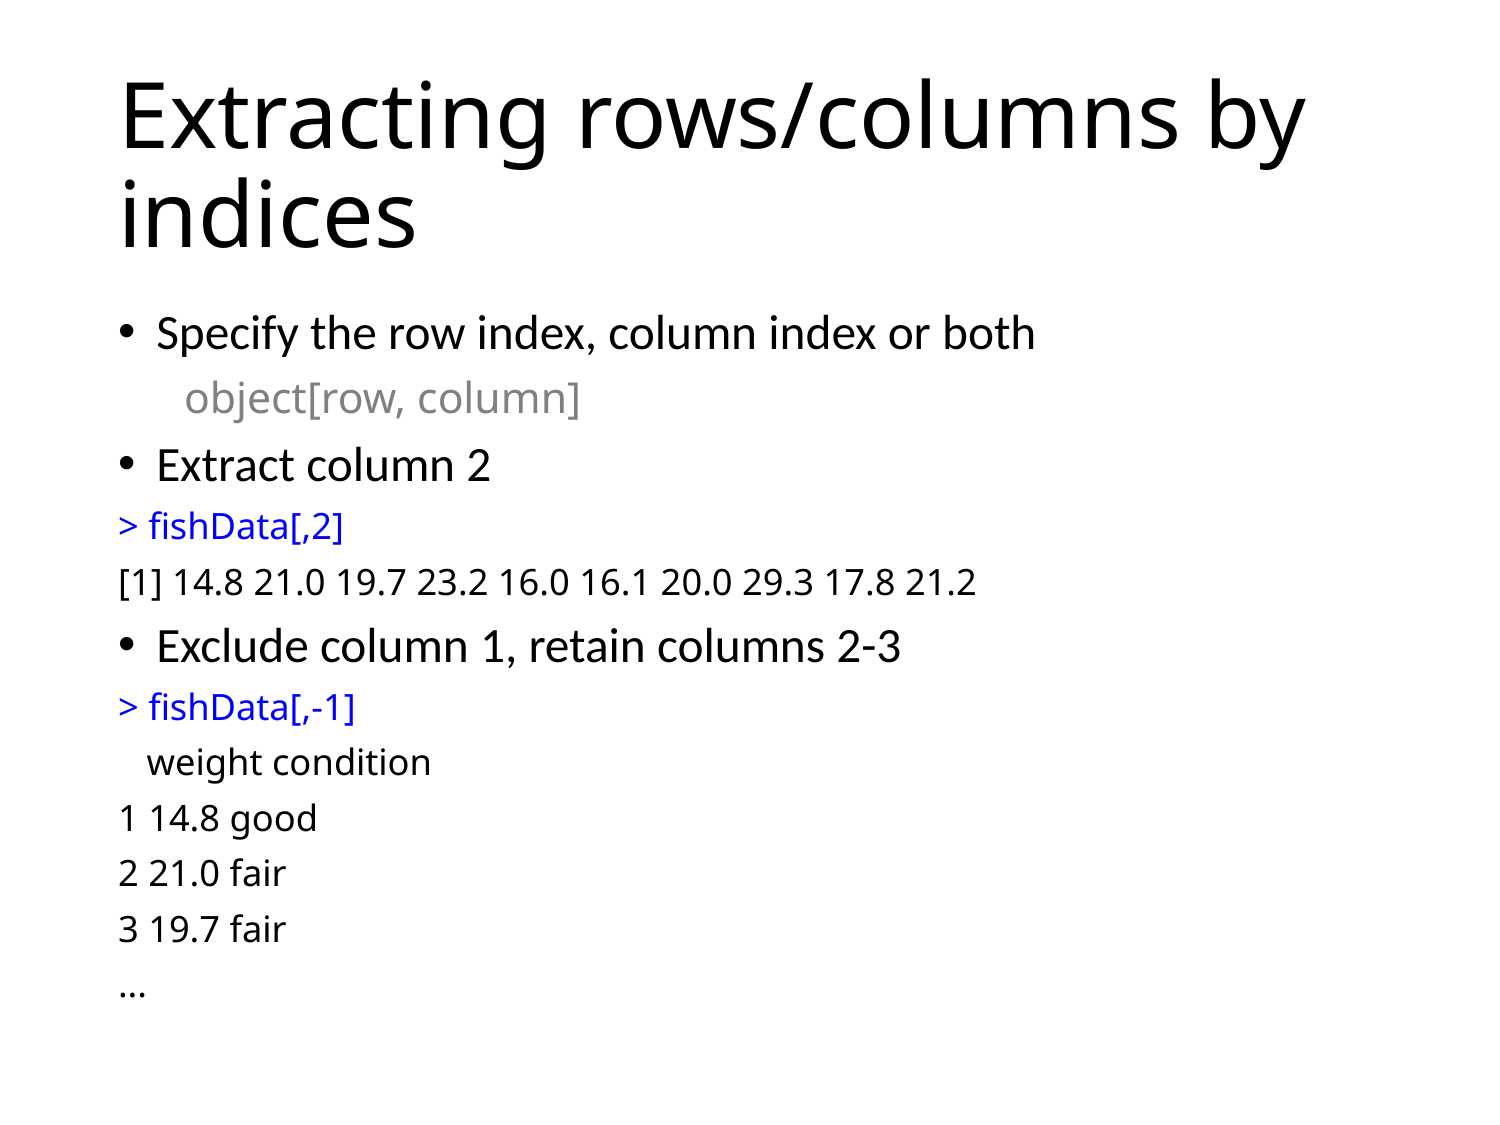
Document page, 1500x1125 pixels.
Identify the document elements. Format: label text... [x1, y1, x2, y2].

title Extracting rows/columns by indices [103, 59, 1397, 278]
list Specify the row index, column index or both object[row, column] Extract column 2 > fishData[,2] [1] 14.8 21.0 19.7 23.2 16.0 16.1 20.0 29.3 17.8 21.2 Exclude column 1, retain columns 2-3 > fishData[,-1] weight condition 1 14.8 good 2 21.0 fair 3 19.7 fair ... [103, 299, 1397, 1014]
